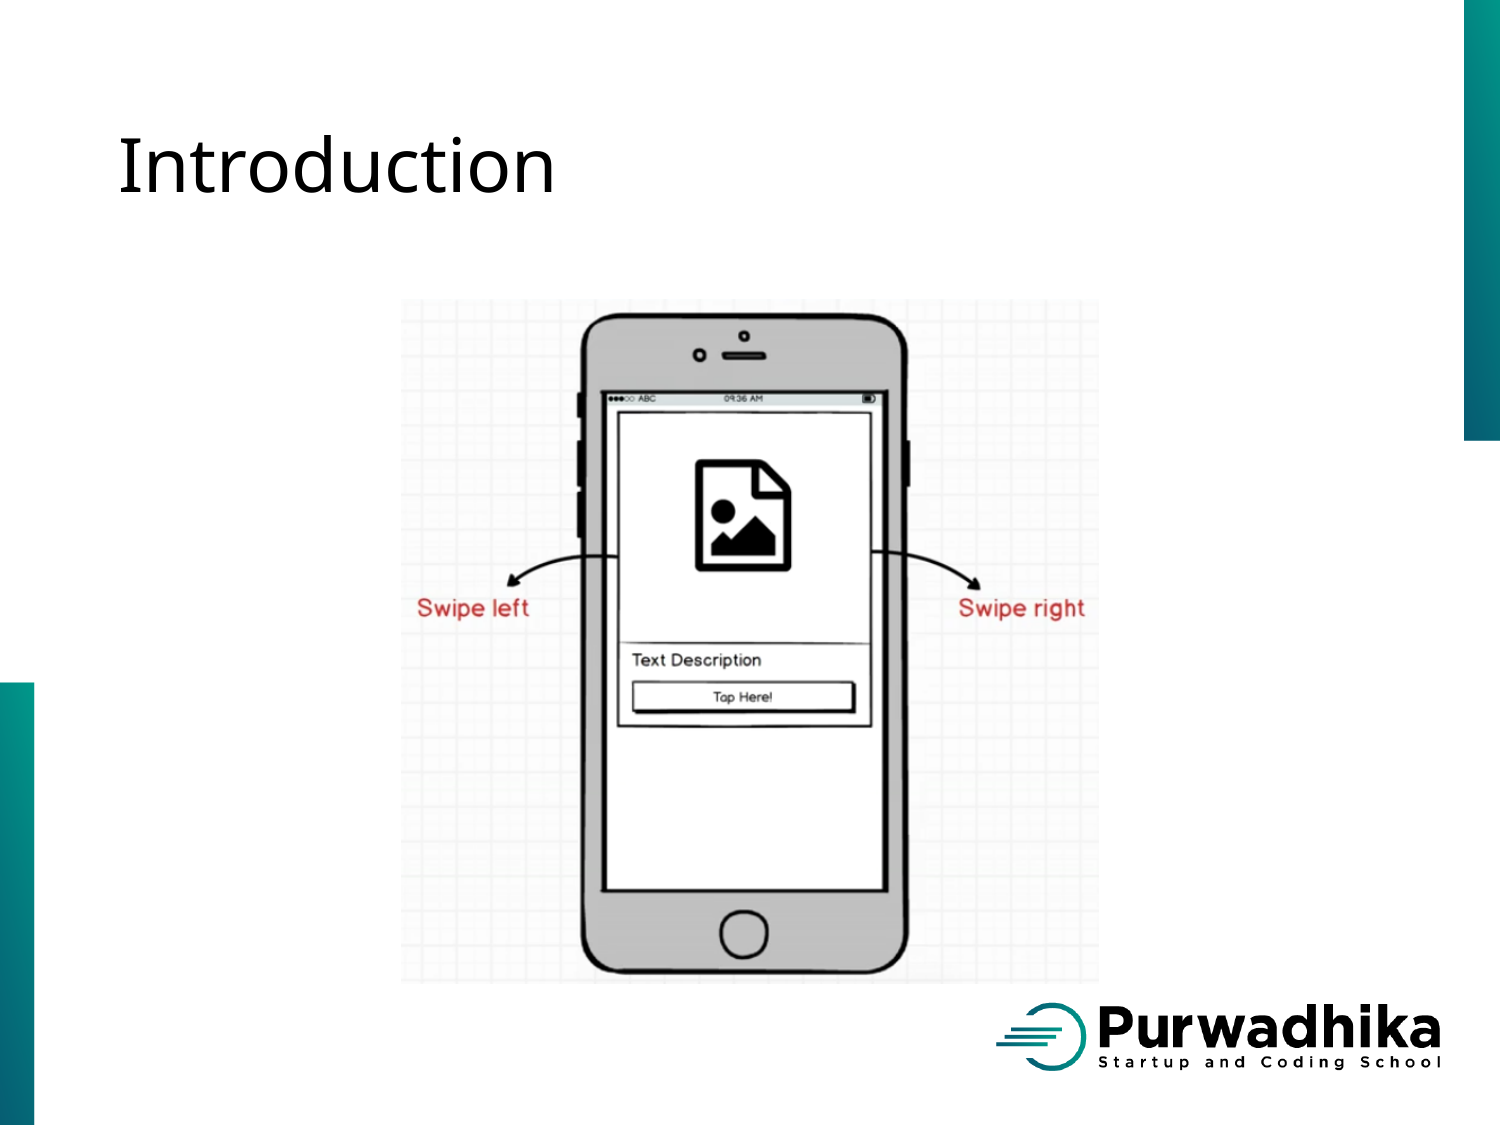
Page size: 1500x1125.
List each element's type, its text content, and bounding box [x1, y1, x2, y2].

title Introduction [103, 59, 1397, 278]
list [401, 299, 1099, 984]
picture [0, 0, 1500, 1125]
